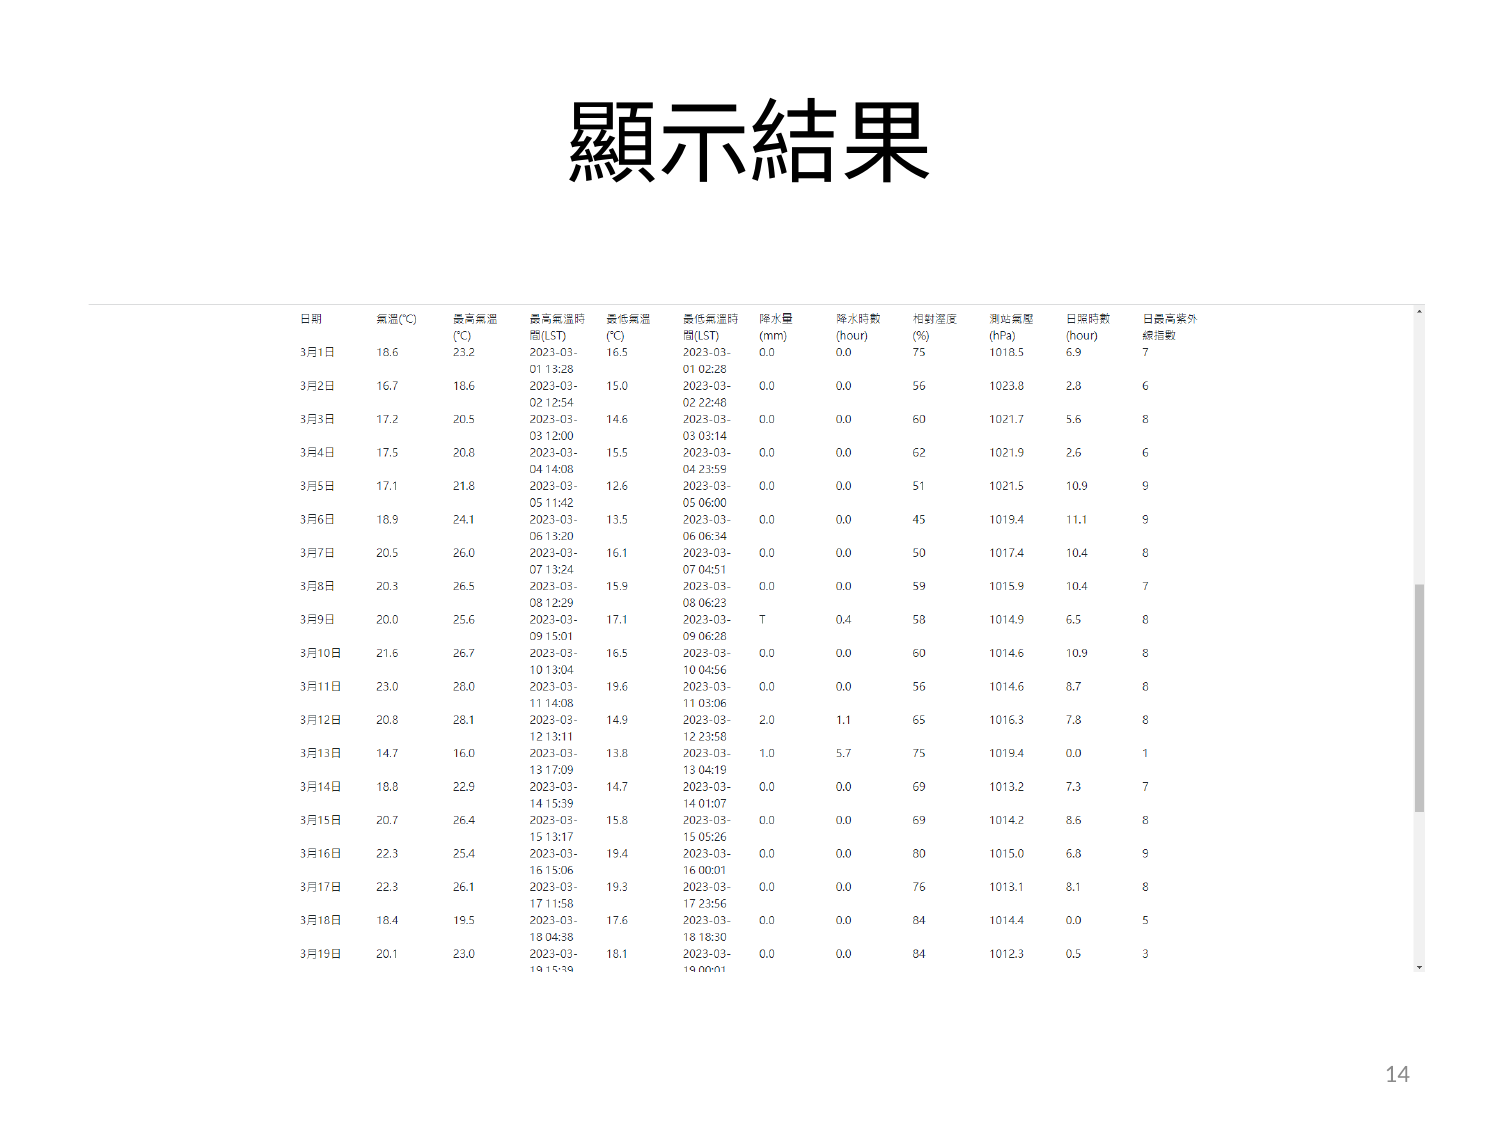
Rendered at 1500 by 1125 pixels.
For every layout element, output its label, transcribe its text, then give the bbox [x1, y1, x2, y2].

title 顯示結果 [75, 45, 1425, 233]
picture [88, 304, 1426, 973]
slide_number 14 [1074, 1042, 1425, 1103]
